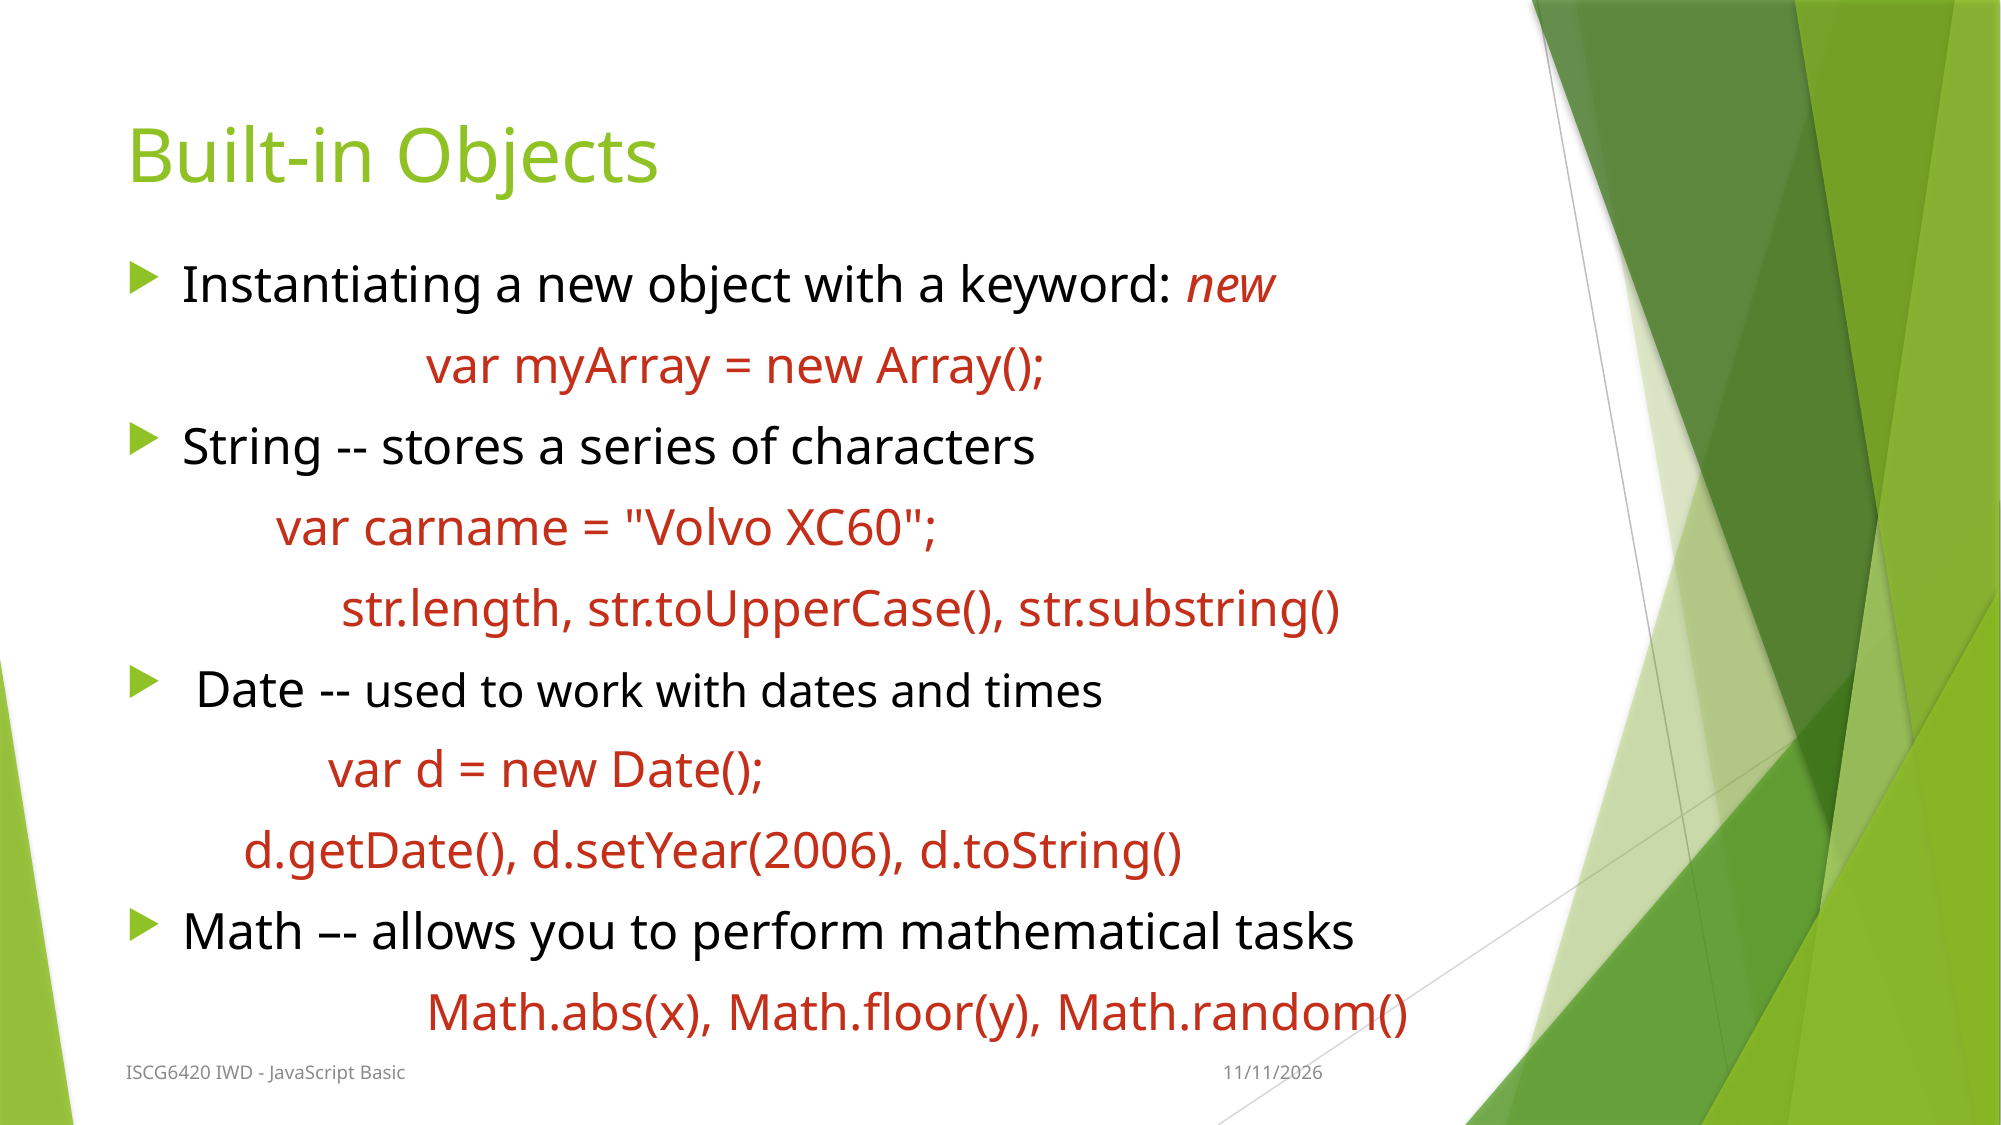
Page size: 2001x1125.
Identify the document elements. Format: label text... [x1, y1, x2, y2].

title Built-in Objects [111, 99, 1522, 245]
footer ISCG6420 IWD - JavaScript Basic [111, 1043, 1145, 1104]
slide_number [1188, 1043, 1338, 1104]
list Instantiating a new object with a keyword: new var myArray = new Array(); String -- stores a series of characters var carname = "Volvo XC60"; str.length, str.toUpperCase(), str.substring() Date -- used to work with dates and times var d = new Date(); d.getDate(), d.setYear(2006), d.toString() Math –- allows you to perform mathematical tasks Math.abs(x), Math.floor(y), Math.random() [111, 245, 1746, 1044]
